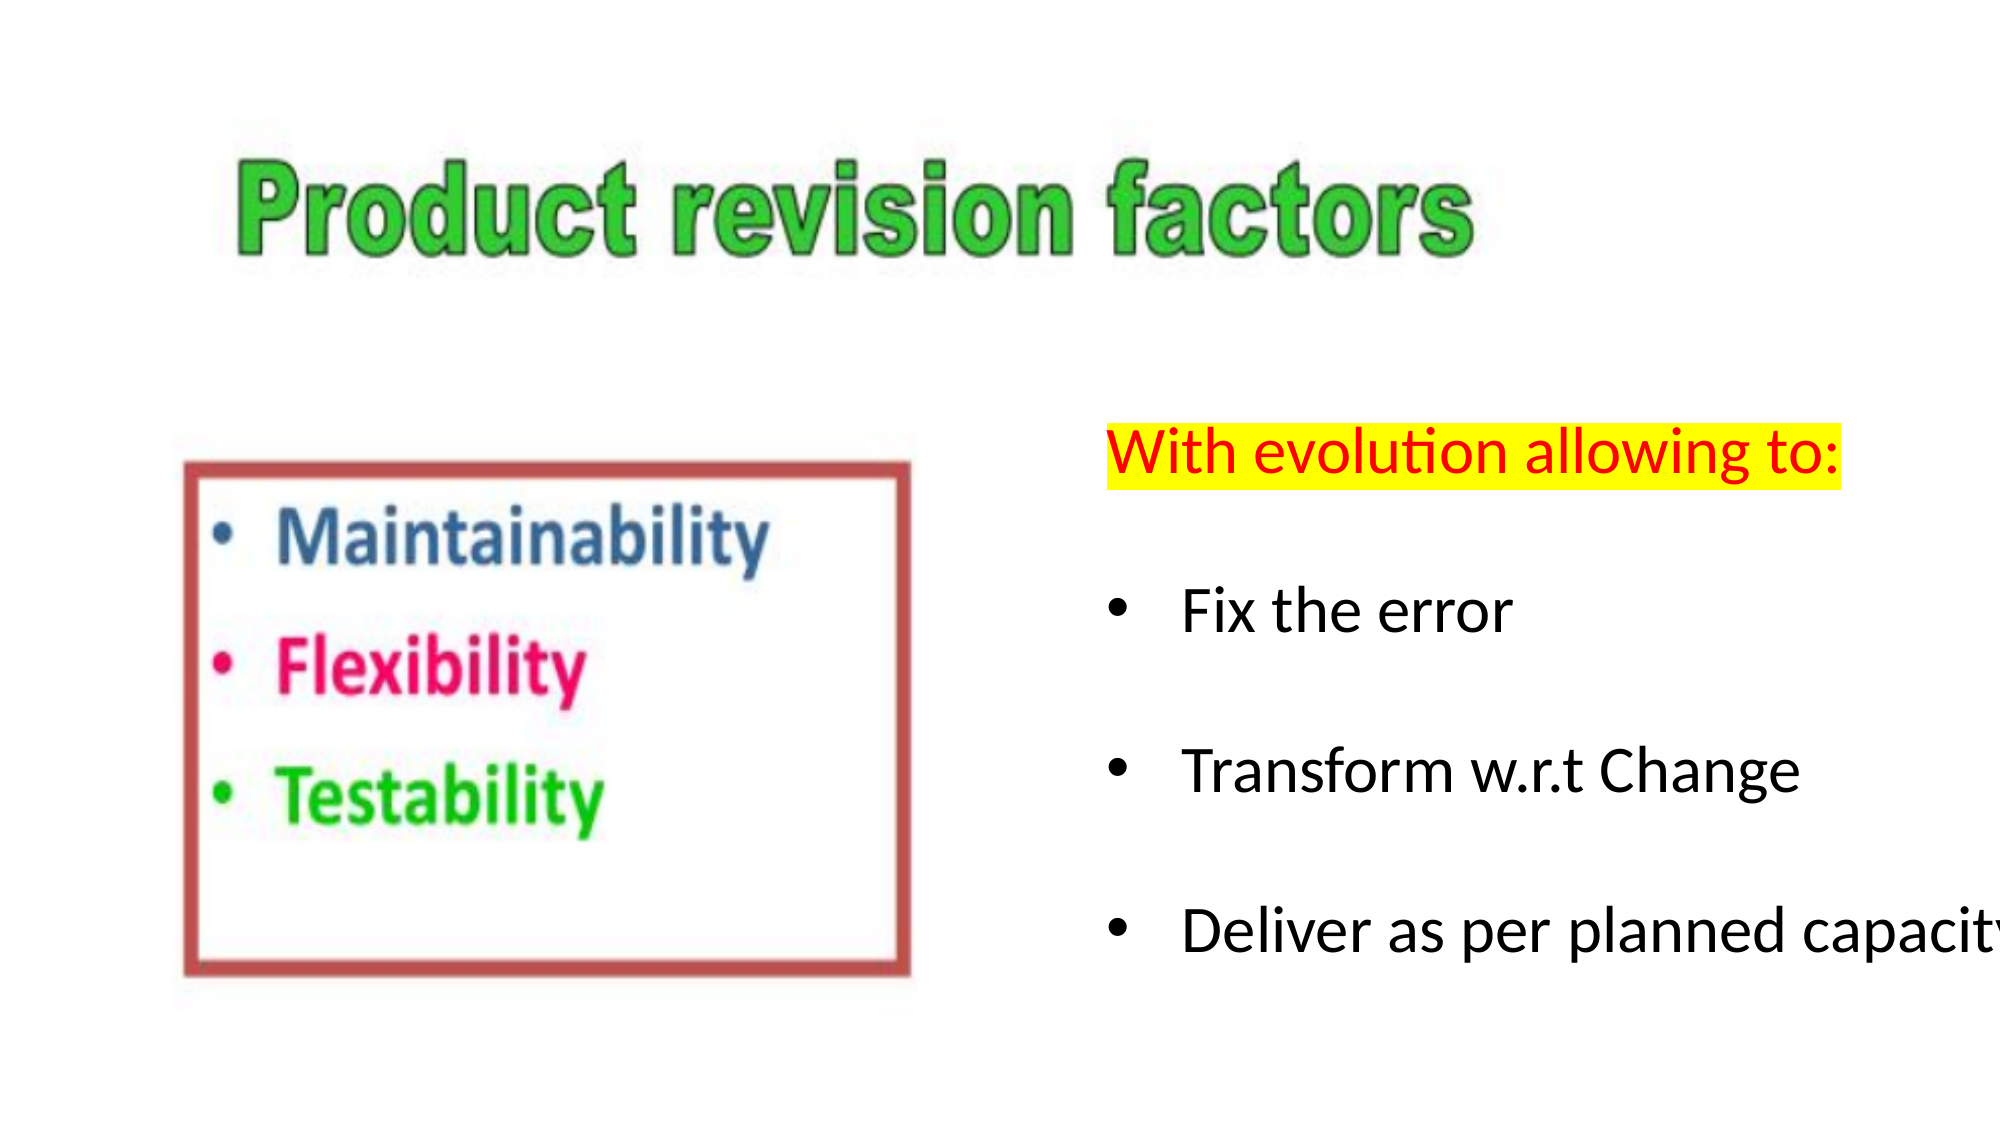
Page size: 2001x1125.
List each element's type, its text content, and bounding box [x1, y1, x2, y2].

text_box With evolution allowing to: Fix the error Transform w.r.t Change Deliver as per planned capacity [1092, 319, 2000, 1019]
picture [109, 98, 1561, 1014]
